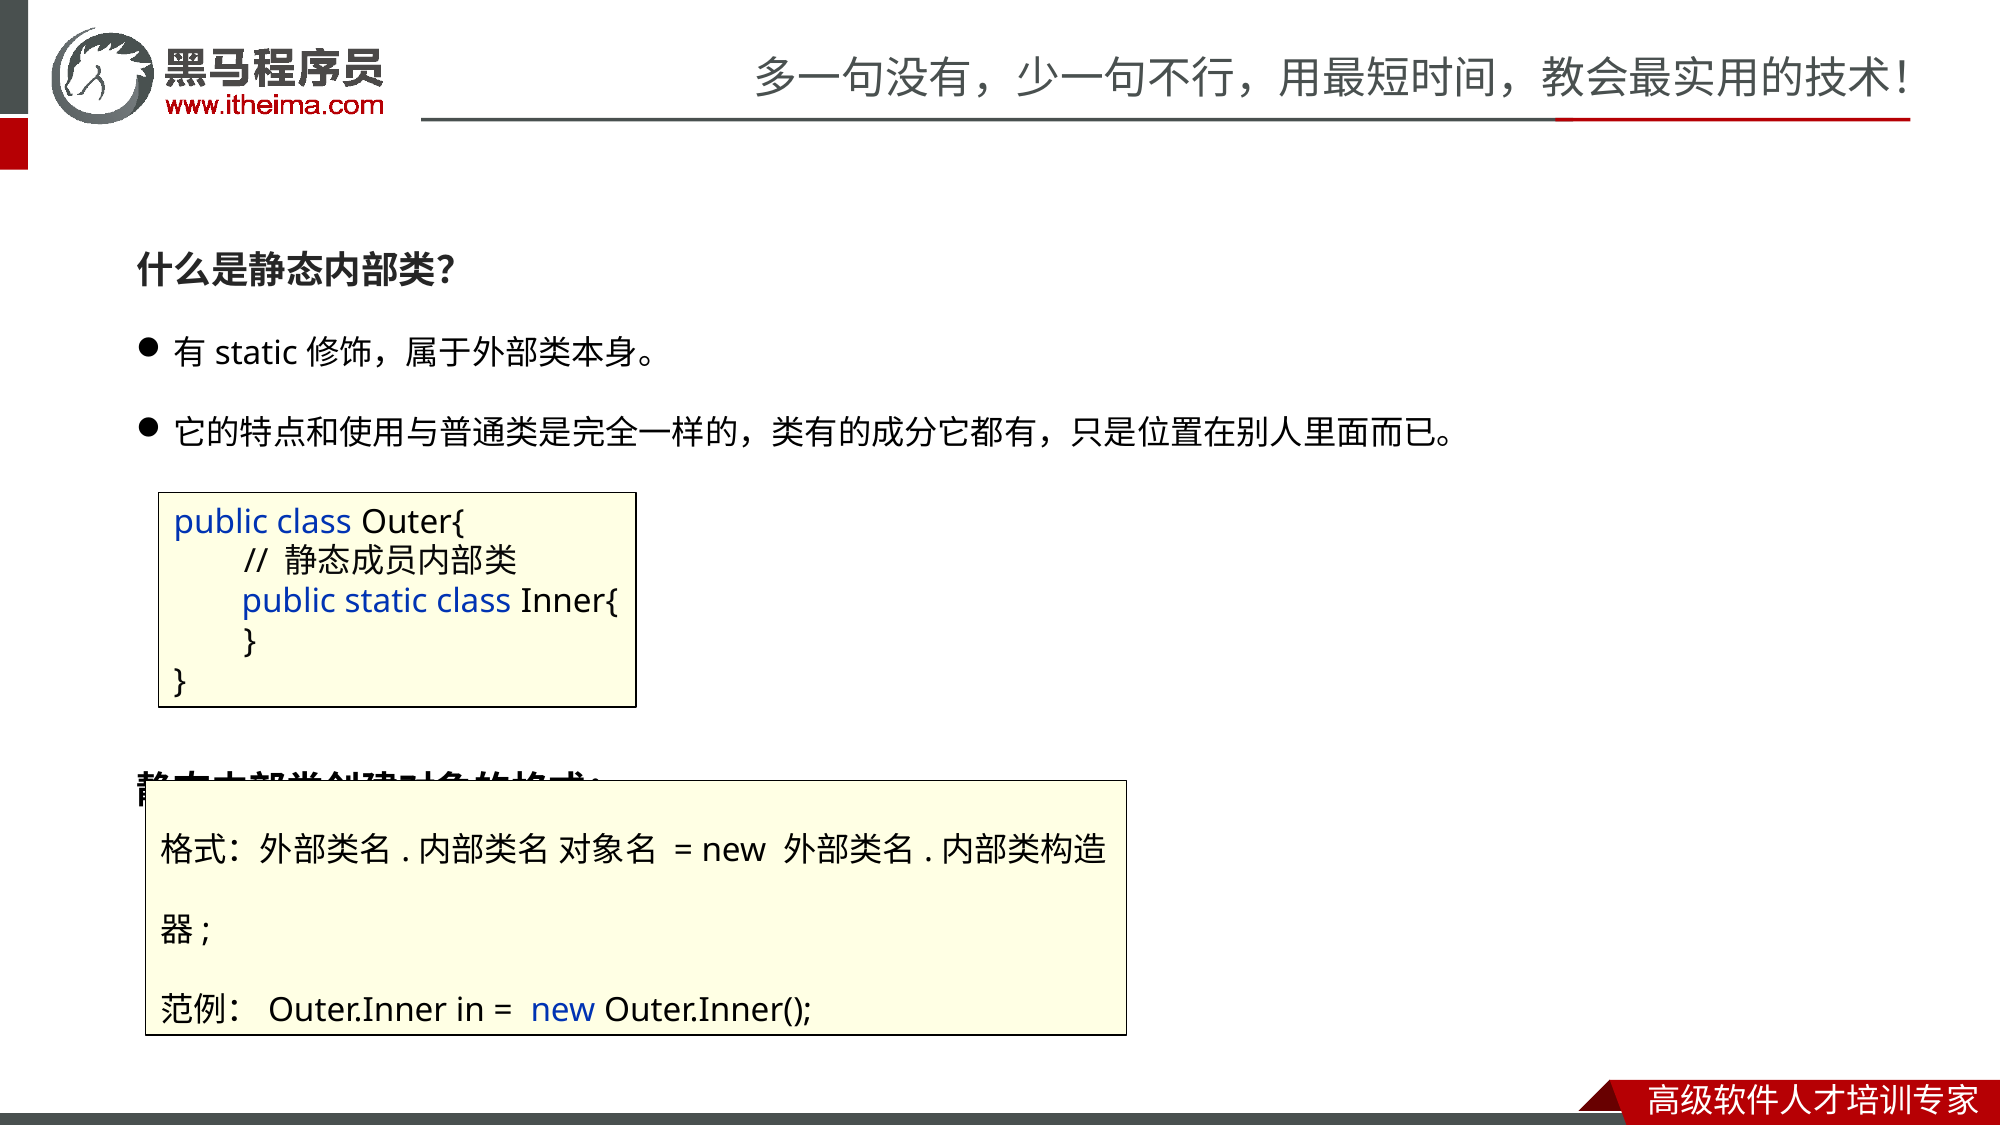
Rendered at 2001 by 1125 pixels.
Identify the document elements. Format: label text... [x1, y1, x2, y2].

text_box public class Outer{ // 静态成员内部类 public static class Inner{ } } [158, 492, 636, 707]
text_box 格式：外部类名.内部类名 对象名 = new 外部类名.内部类构造器; 范例：Outer.Inner in = new Outer.Inner(); [145, 780, 1127, 1035]
picture [50, 26, 384, 125]
text_box 什么是静态内部类？ 有static修饰，属于外部类本身。 它的特点和使用与普通类是完全一样的，类有的成分它都有，只是位置在别人里面而已。 静态内部类创建对象的格式： [121, 194, 2000, 819]
